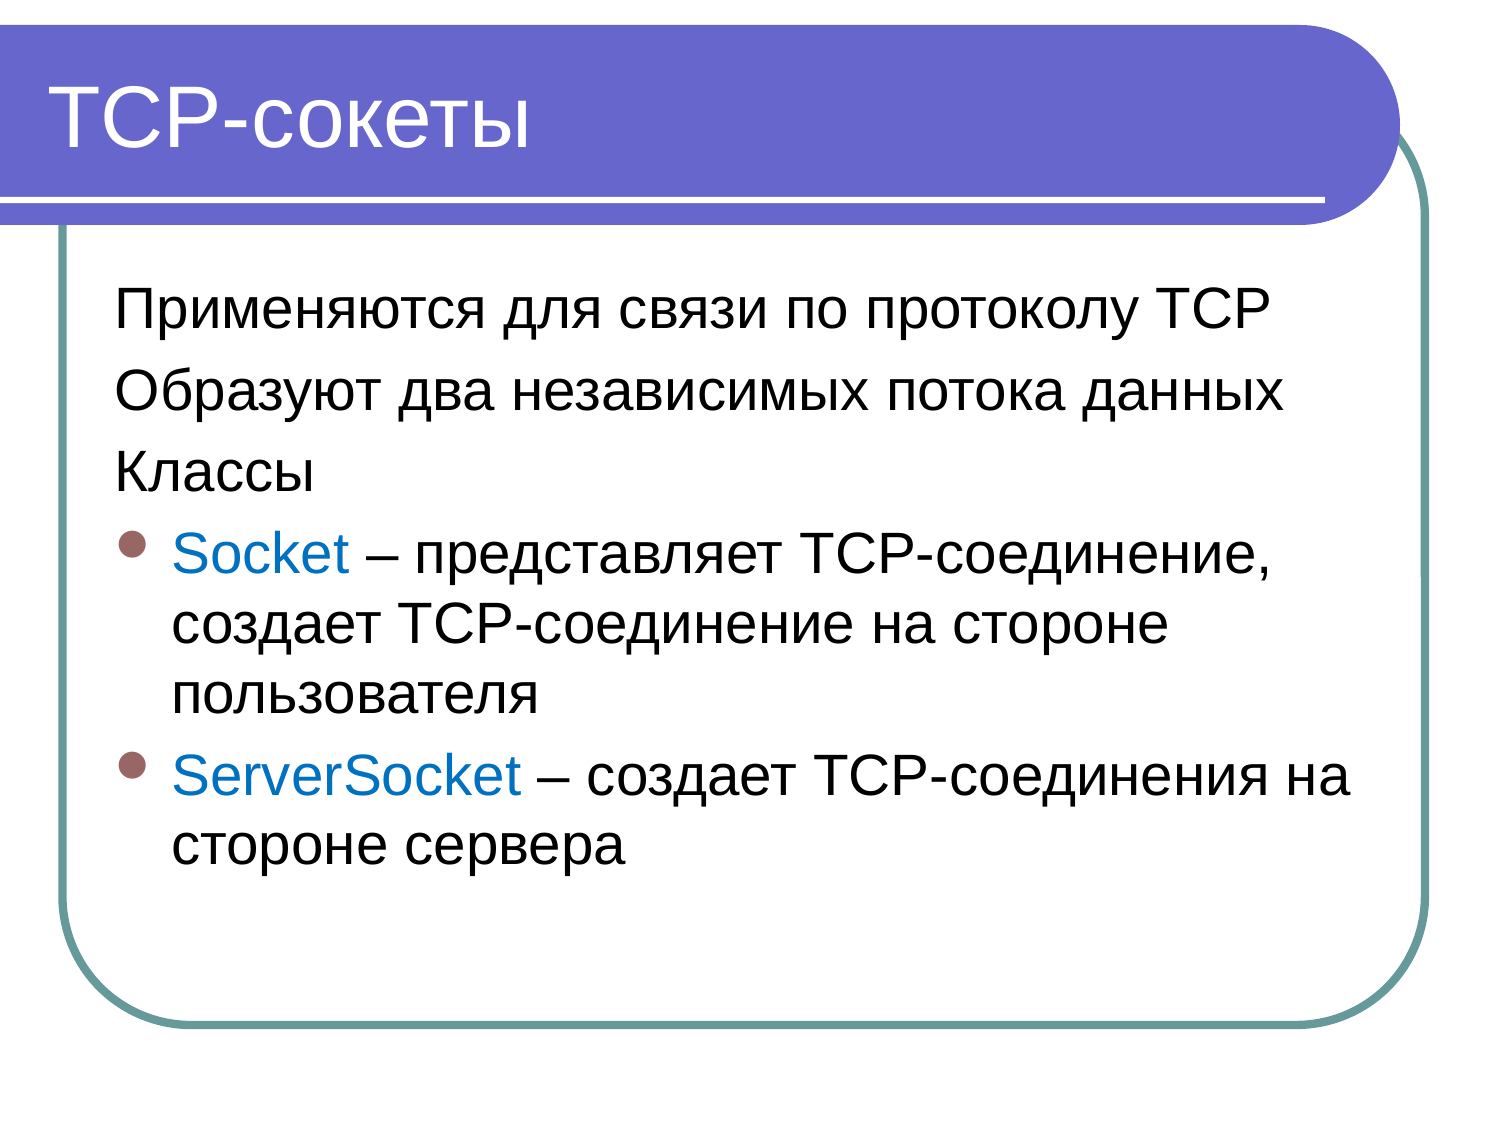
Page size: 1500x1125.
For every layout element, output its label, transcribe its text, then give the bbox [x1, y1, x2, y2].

title TCP-сокеты [32, 37, 1347, 188]
list Применяются для связи по протоколу TCP Образуют два независимых потока данных Классы Socket – представляет TCP-соединение, создает TCP-соединение на стороне пользователя ServerSocket – создает TCP-соединения на стороне сервера [99, 262, 1400, 988]
